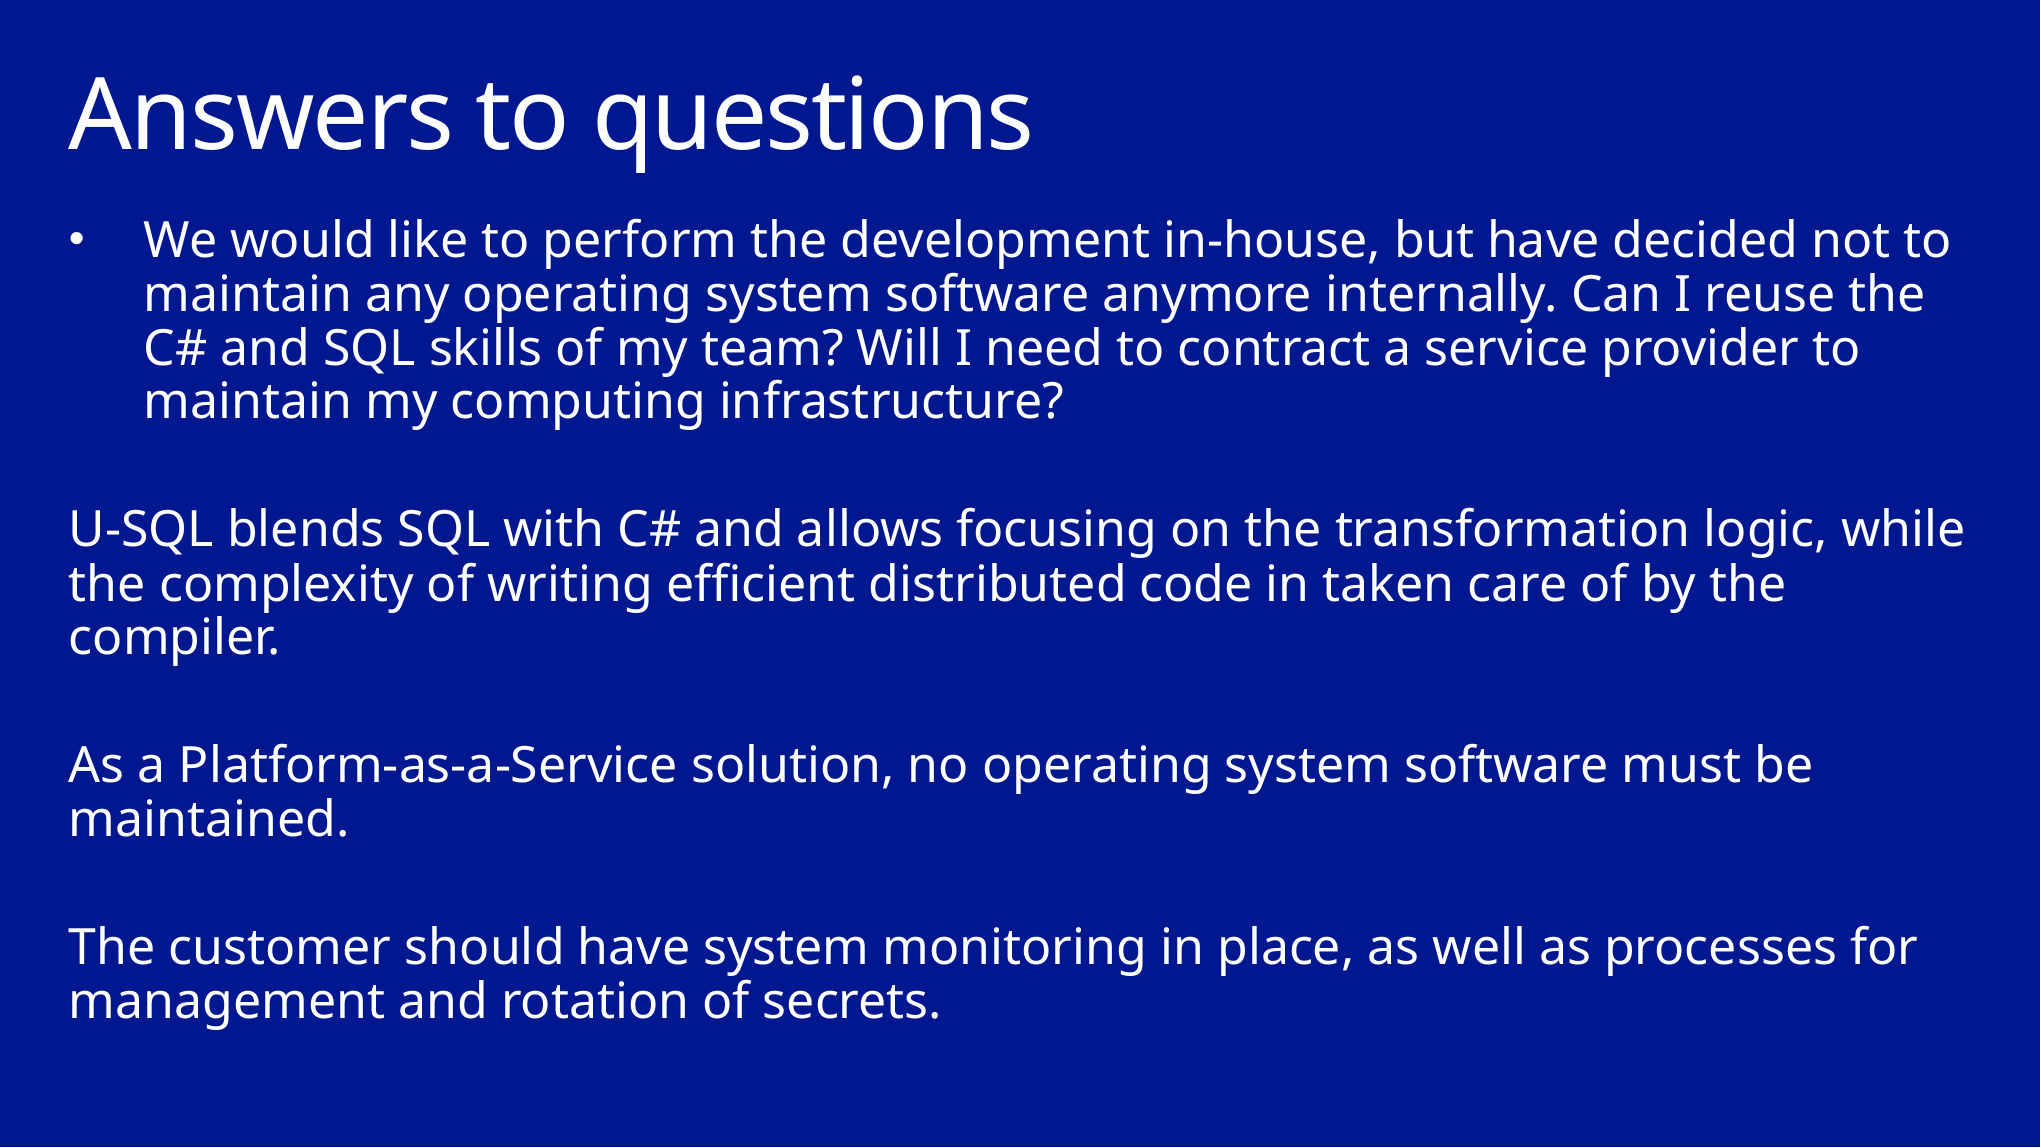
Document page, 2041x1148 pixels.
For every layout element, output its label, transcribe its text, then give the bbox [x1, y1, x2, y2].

list We would like to perform the development in-house, but have decided not to maintain any operating system software anymore internally. Can I reuse the C# and SQL skills of my team? Will I need to contract a service provider to maintain my computing infrastructure? U-SQL blends SQL with C# and allows focusing on the transformation logic, while the complexity of writing efficient distributed code in taken care of by the compiler. As a Platform-as-a-Service solution, no operating system software must be maintained. The customer should have system monitoring in place, as well as processes for management and rotation of secrets. [45, 198, 1996, 957]
title Answers to questions [45, 48, 1996, 198]
